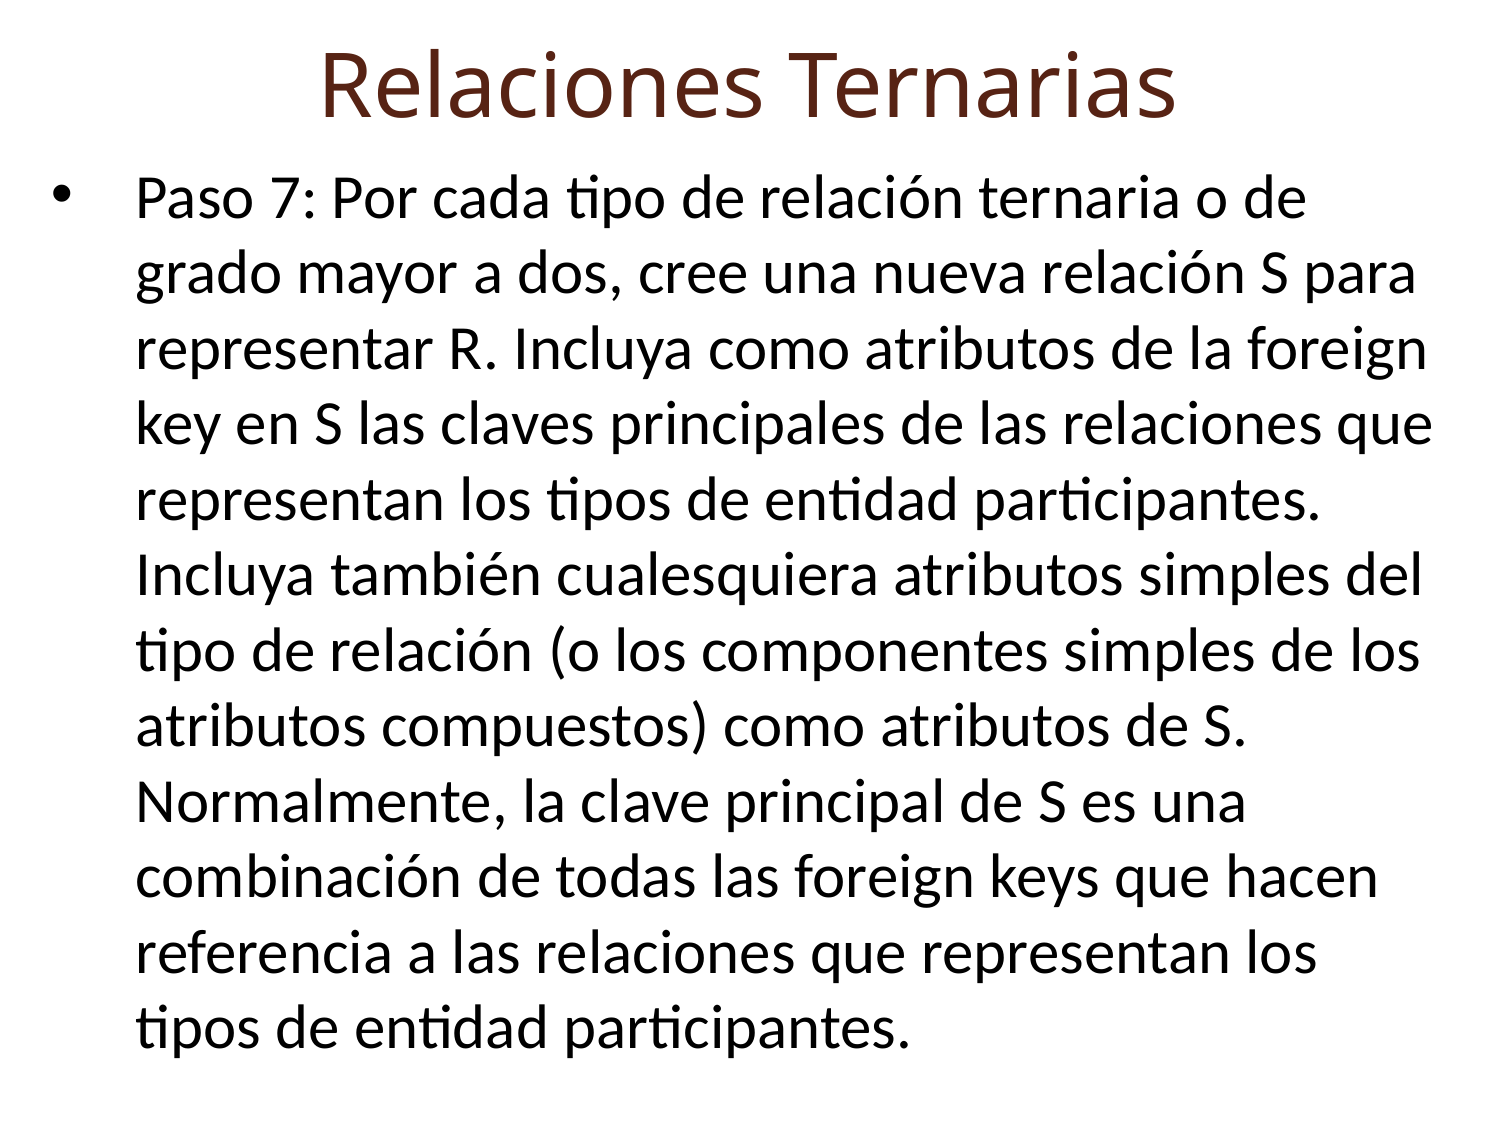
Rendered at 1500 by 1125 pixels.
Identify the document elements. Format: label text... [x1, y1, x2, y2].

text_box Paso 7: Por cada tipo de relación ternaria o de grado mayor a dos, cree una nueva relación S para representar R. Incluya como atributos de la foreign key en S las claves principales de las relaciones que representan los tipos de entidad participantes. Incluya también cualesquiera atributos simples del tipo de relación (o los componentes simples de los atributos compuestos) como atributos de S. Normalmente, la clave principal de S es una combinación de todas las foreign keys que hacen referencia a las relaciones que representan los tipos de entidad participantes. [36, 147, 1460, 1099]
text_box Relaciones Ternarias [36, 0, 1460, 147]
